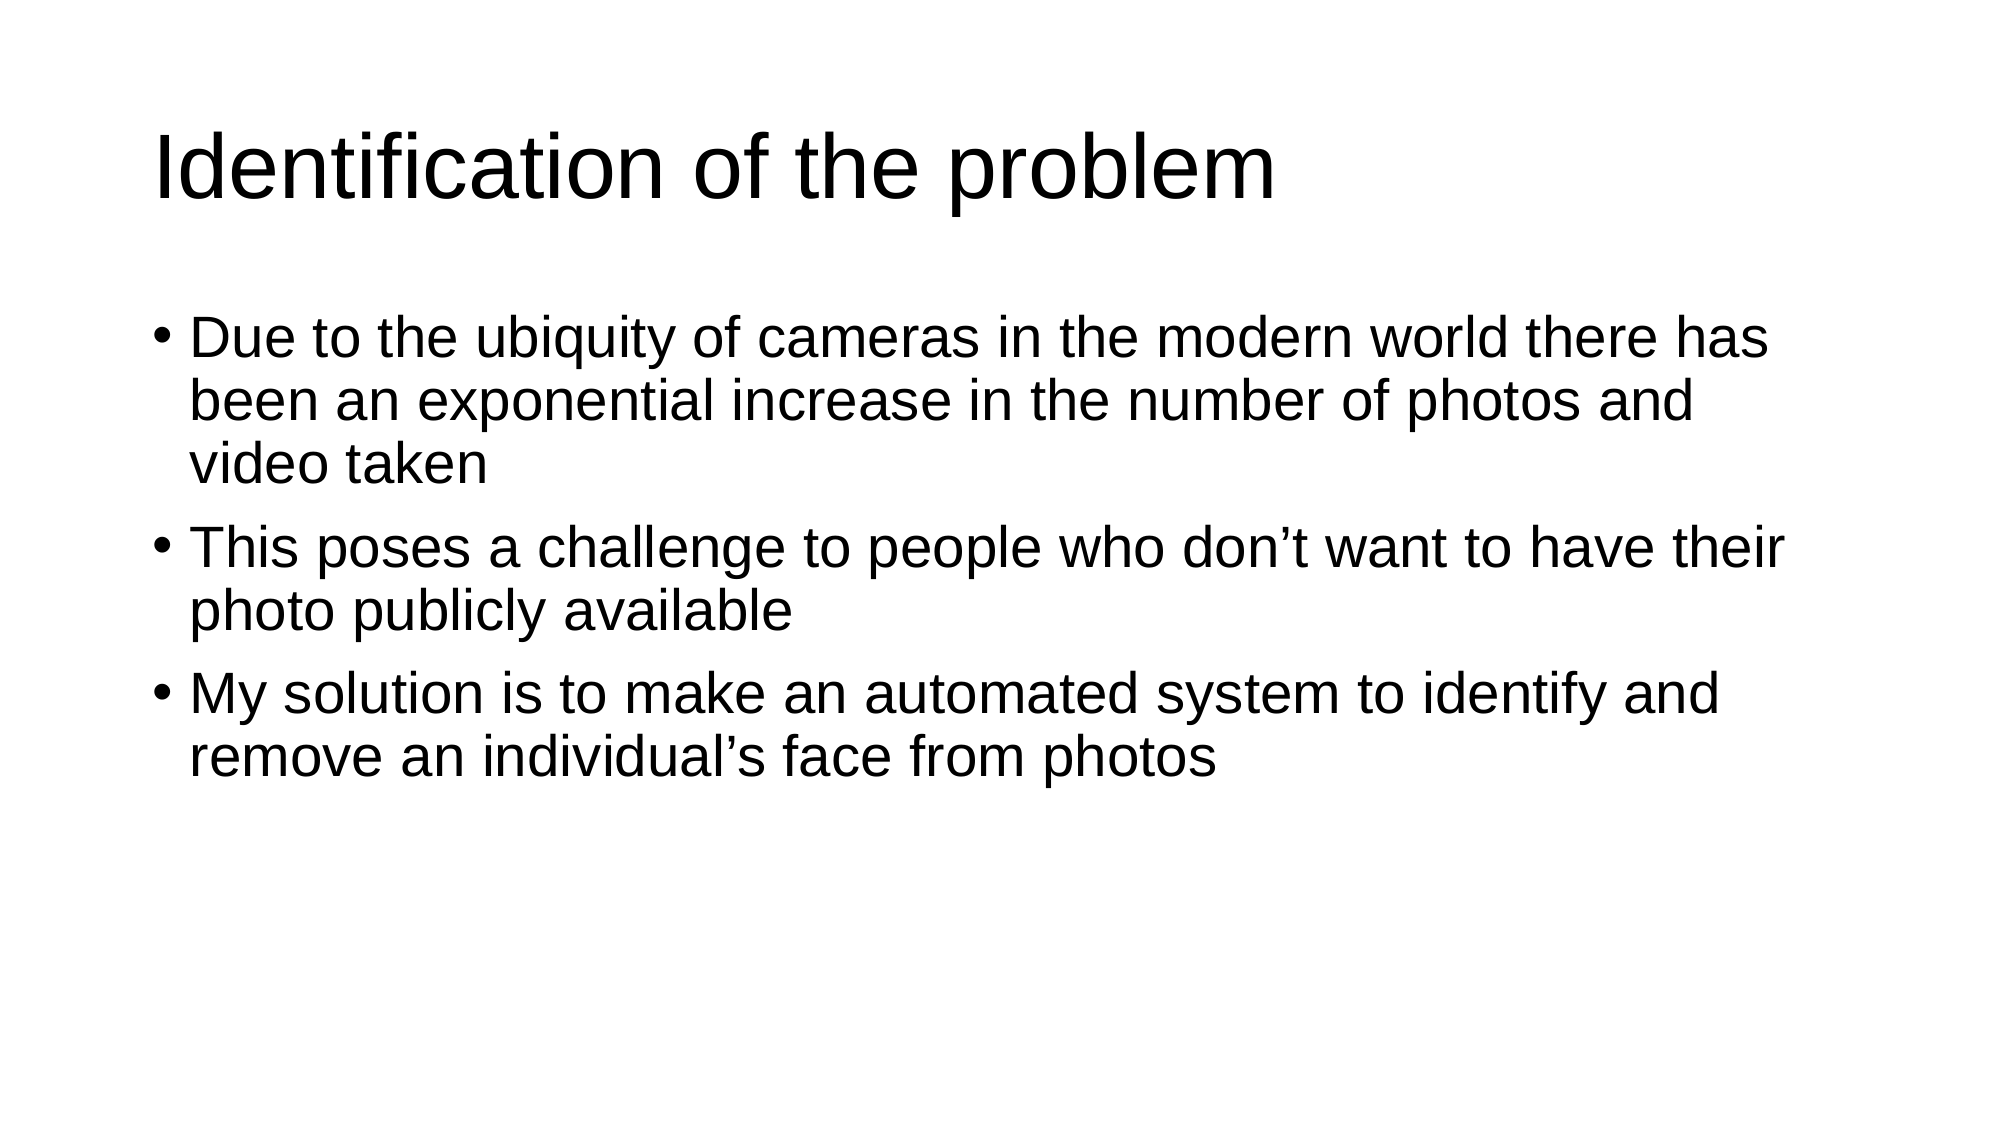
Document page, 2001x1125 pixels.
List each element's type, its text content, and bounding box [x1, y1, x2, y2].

title Identification of the problem [137, 59, 1863, 278]
list Due to the ubiquity of cameras in the modern world there has been an exponential increase in the number of photos and video taken This poses a challenge to people who don’t want to have their photo publicly available My solution is to make an automated system to identify and remove an individual’s face from photos [137, 299, 1863, 1014]
